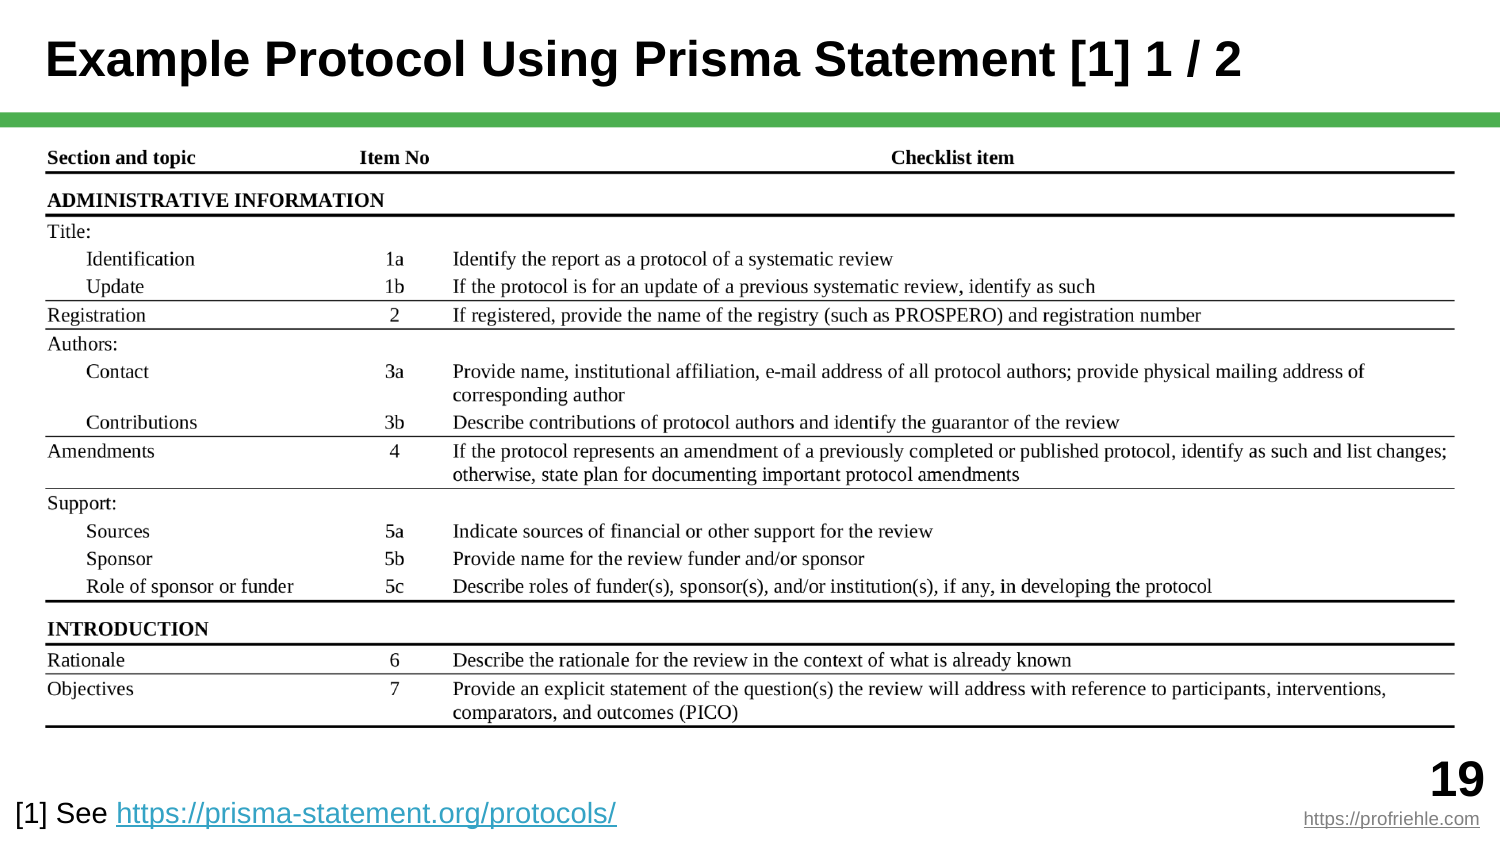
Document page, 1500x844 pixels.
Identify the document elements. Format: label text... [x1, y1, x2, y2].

text_box [1] See https://prisma-statement.org/protocols/ [0, 694, 1200, 844]
slide_number ‹#› https://profriehle.com [1200, 724, 1500, 844]
picture [44, 149, 1456, 729]
title Example Protocol Using Prisma Statement [1] 1 / 2 [0, 0, 1500, 113]
